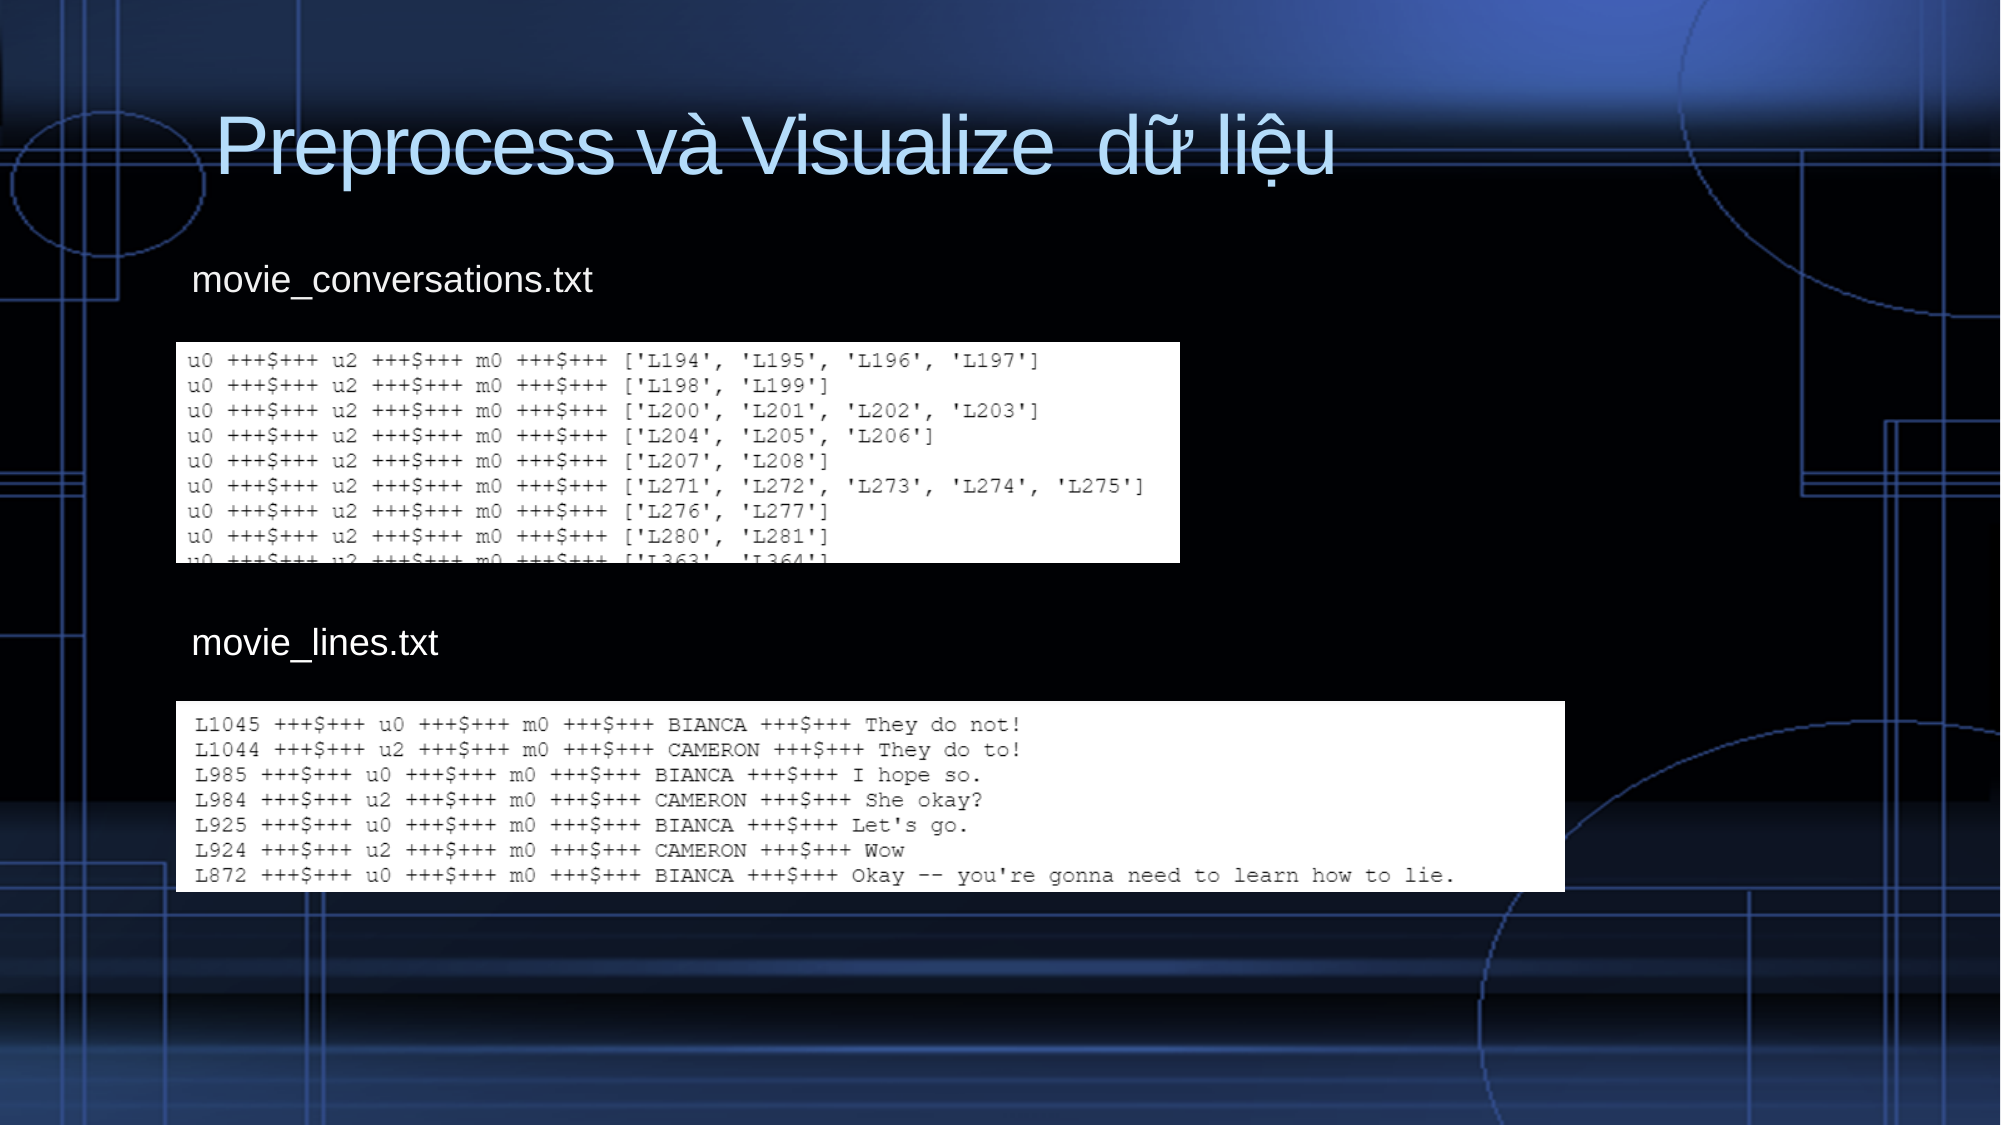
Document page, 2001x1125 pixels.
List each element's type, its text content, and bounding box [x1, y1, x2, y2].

text_box movie_lines.txt [176, 610, 1177, 671]
title Preprocess và Visualize dữ liệu [200, 83, 1900, 234]
picture [0, 0, 2001, 1125]
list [176, 341, 1180, 563]
text_box movie_conversations.txt [176, 248, 1177, 308]
